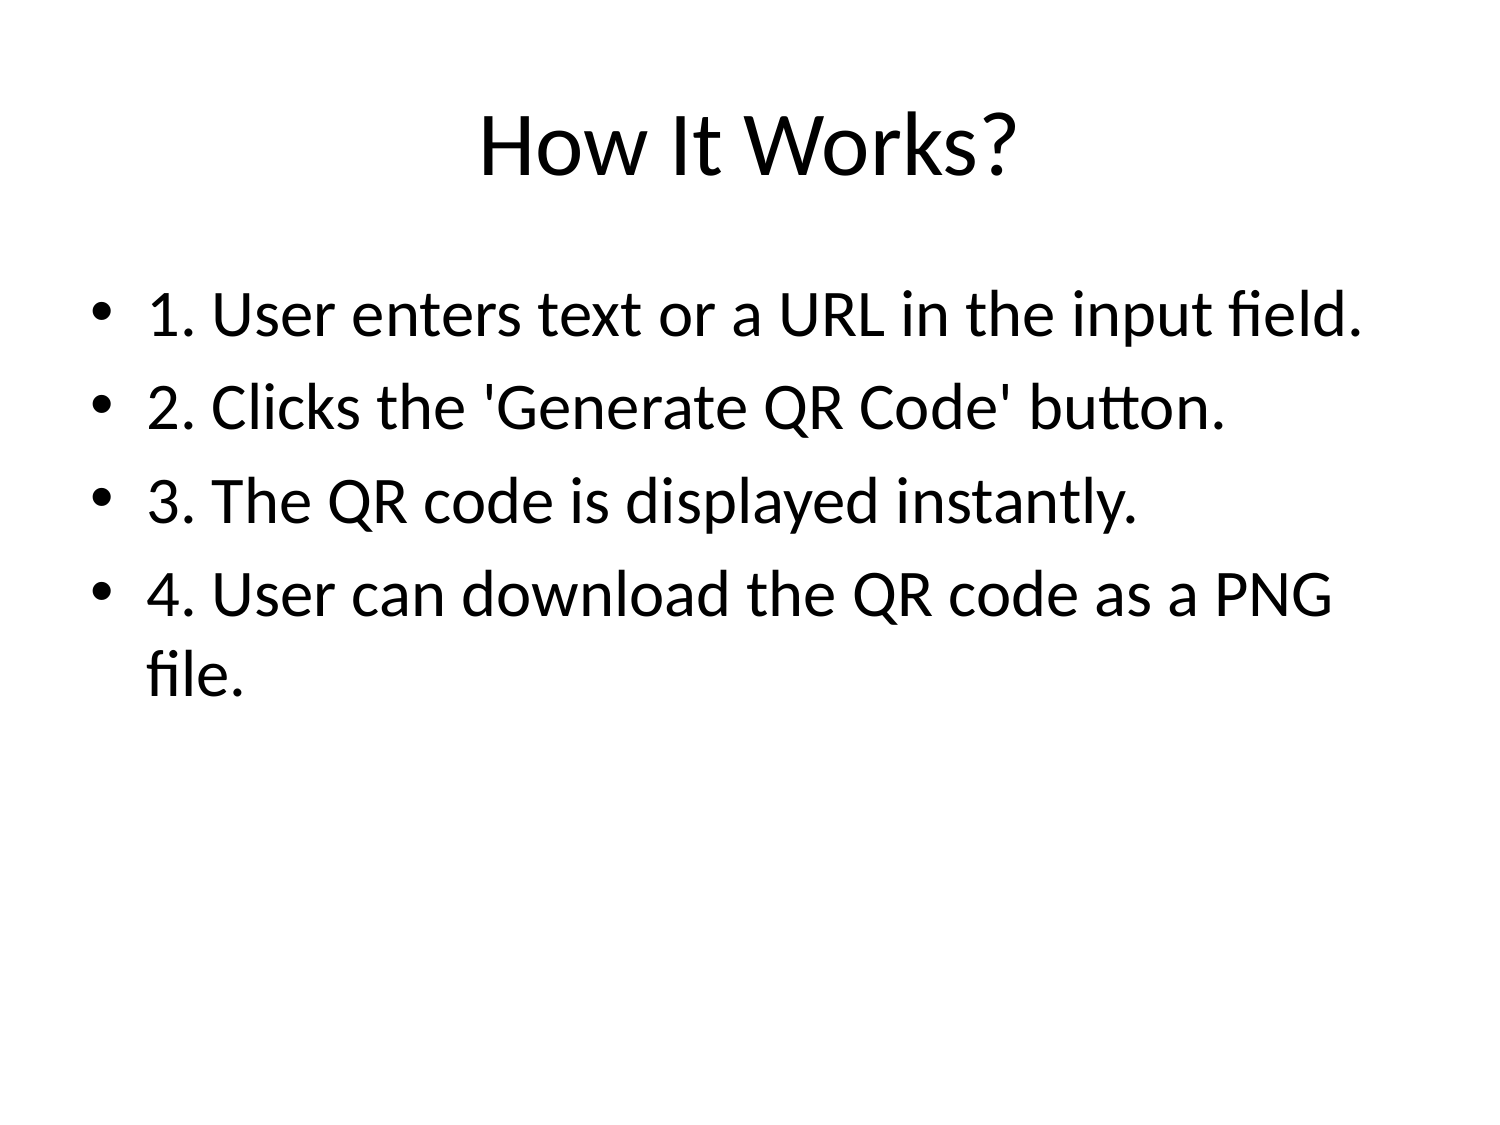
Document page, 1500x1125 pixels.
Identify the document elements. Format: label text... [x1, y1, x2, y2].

title How It Works? [75, 45, 1425, 233]
list 1. User enters text or a URL in the input field. 2. Clicks the 'Generate QR Code' button. 3. The QR code is displayed instantly. 4. User can download the QR code as a PNG file. [75, 262, 1425, 1005]
